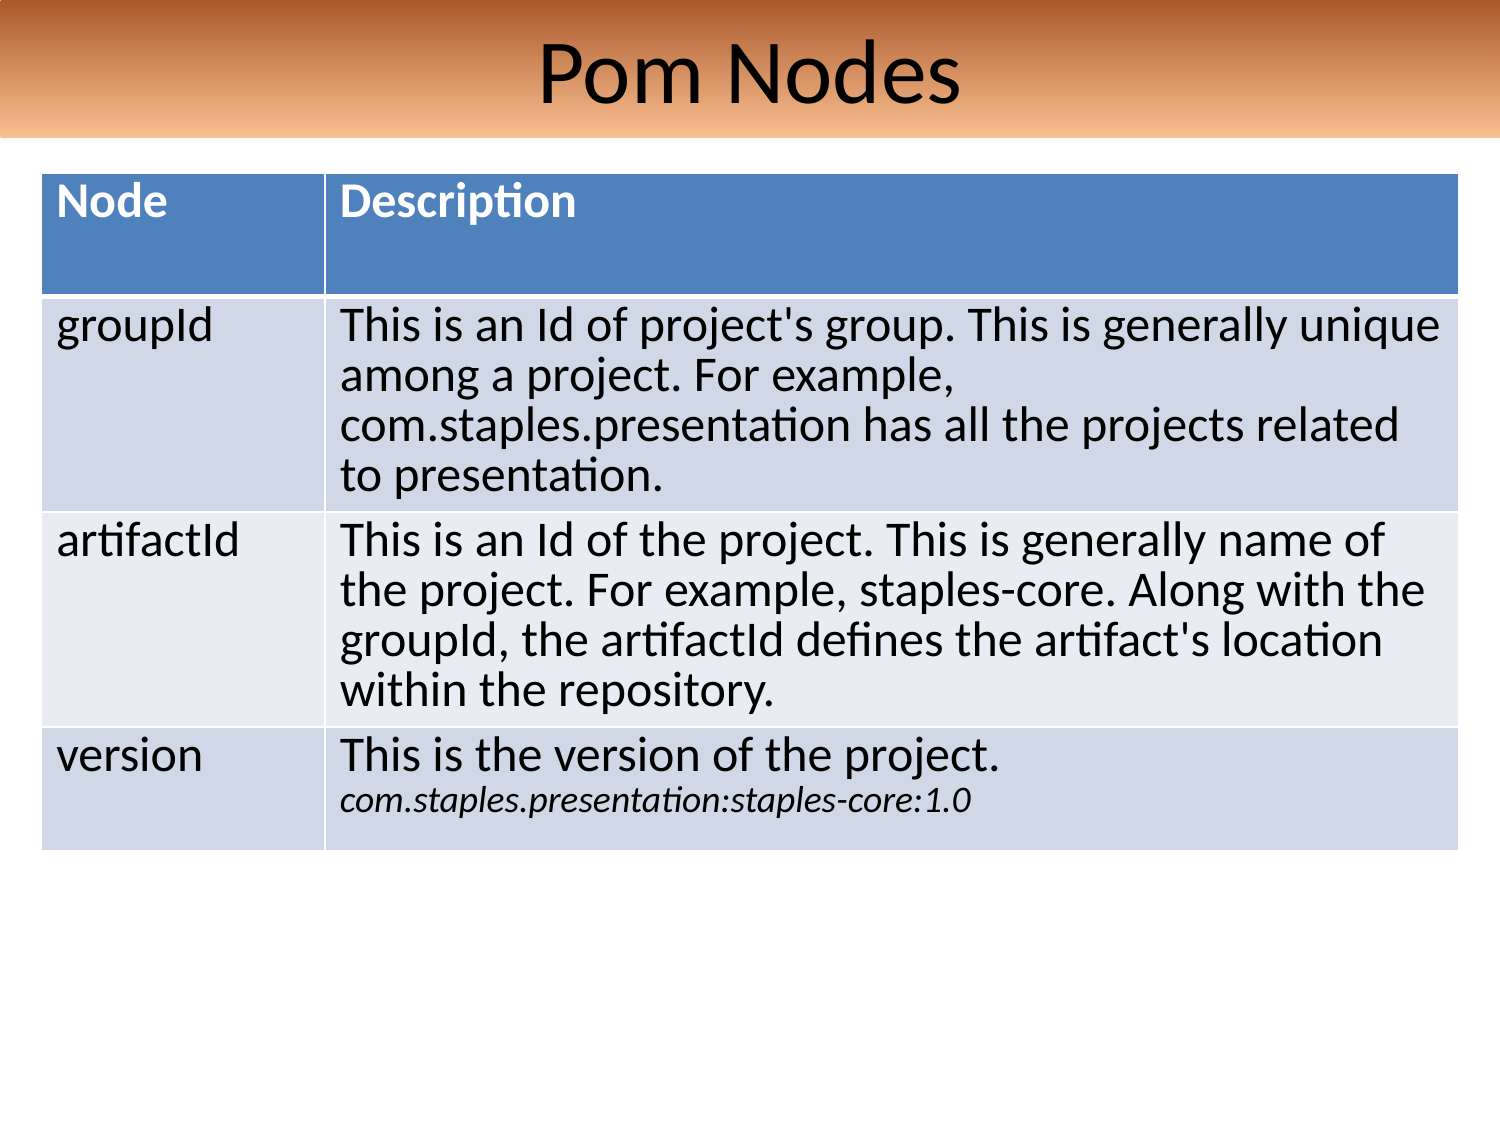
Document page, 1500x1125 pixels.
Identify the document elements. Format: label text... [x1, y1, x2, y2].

table_cell artifactId [42, 513, 324, 726]
table_cell version [42, 728, 324, 850]
title Pom Nodes [0, 0, 1500, 137]
table_cell This is an Id of project's group. This is generally unique among a project. For example, com.staples.presentation has all the projects related to presentation. [326, 299, 1458, 511]
table_header Node [42, 174, 324, 294]
table_header Description [326, 174, 1458, 294]
subtitle [0, 137, 1500, 1125]
table_cell groupId [42, 299, 324, 511]
table_cell This is an Id of the project. This is generally name of the project. For example, staples-core. Along with the groupId, the artifactId defines the artifact's location within the repository. [326, 513, 1458, 726]
table_cell This is the version of the project. com.staples.presentation:staples-core:1.0 [326, 728, 1458, 850]
